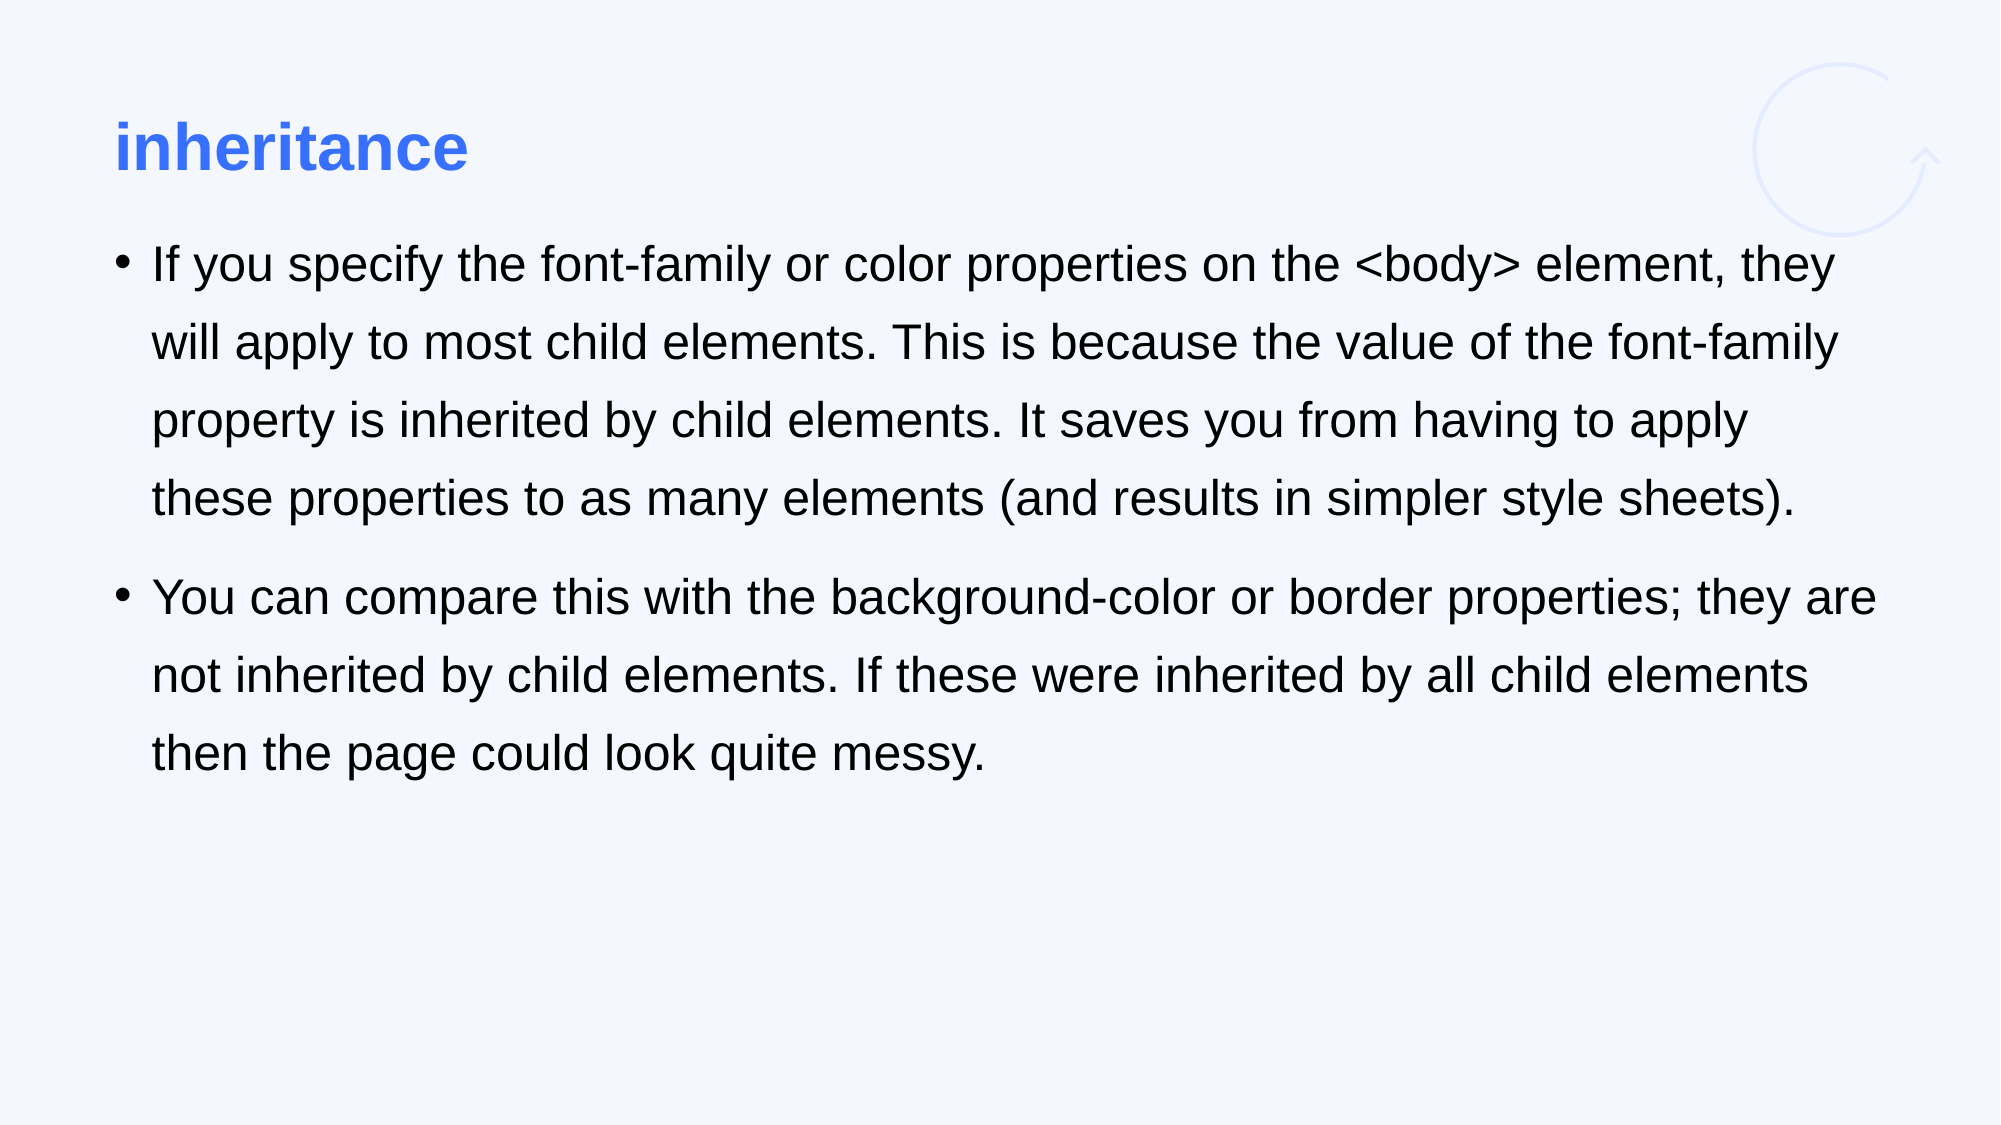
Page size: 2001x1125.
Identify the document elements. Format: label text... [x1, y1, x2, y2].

title inheritance [114, 65, 1886, 184]
list If you specify the font-family or color properties on the <body> element, they will apply to most child elements. This is because the value of the font-family property is inherited by child elements. It saves you from having to apply these properties to as many elements (and results in simpler style sheets). You can compare this with the background-color or border properties; they are not inherited by child elements. If these were inherited by all child elements then the page could look quite messy. [114, 213, 1886, 1013]
